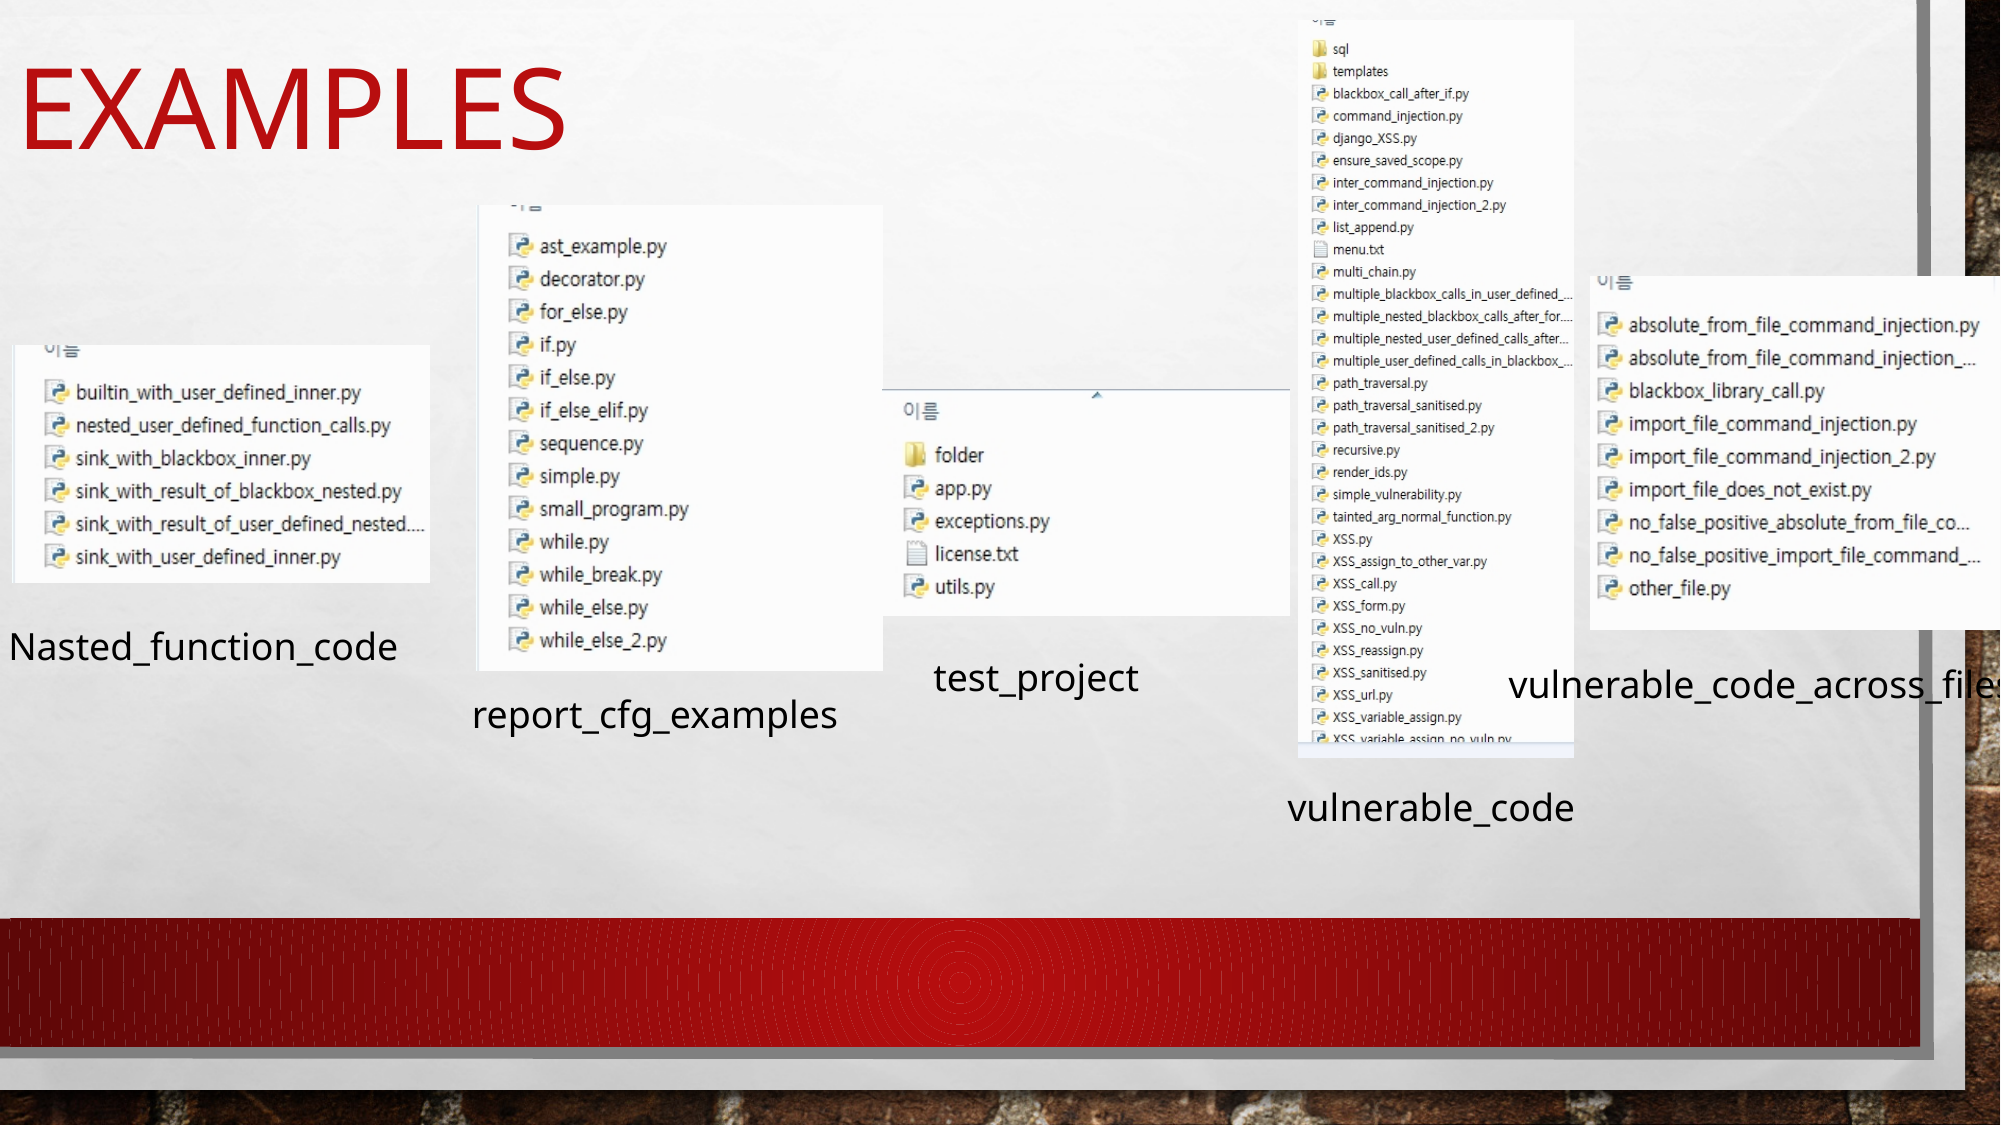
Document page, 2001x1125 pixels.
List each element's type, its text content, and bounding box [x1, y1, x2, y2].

text_box report_cfg_examples [457, 684, 853, 744]
picture [0, 714, 2000, 1125]
picture [11, 345, 430, 584]
picture [476, 204, 1290, 671]
text_box test_project [918, 646, 1154, 706]
text_box vulnerable_code [1272, 776, 1591, 837]
picture [1590, 0, 2000, 653]
picture [1297, 20, 1574, 758]
text_box Nasted_function_code [0, 615, 414, 676]
title examples [1, 4, 1727, 222]
text_box vulnerable_code_across_files [1574, 653, 2000, 714]
